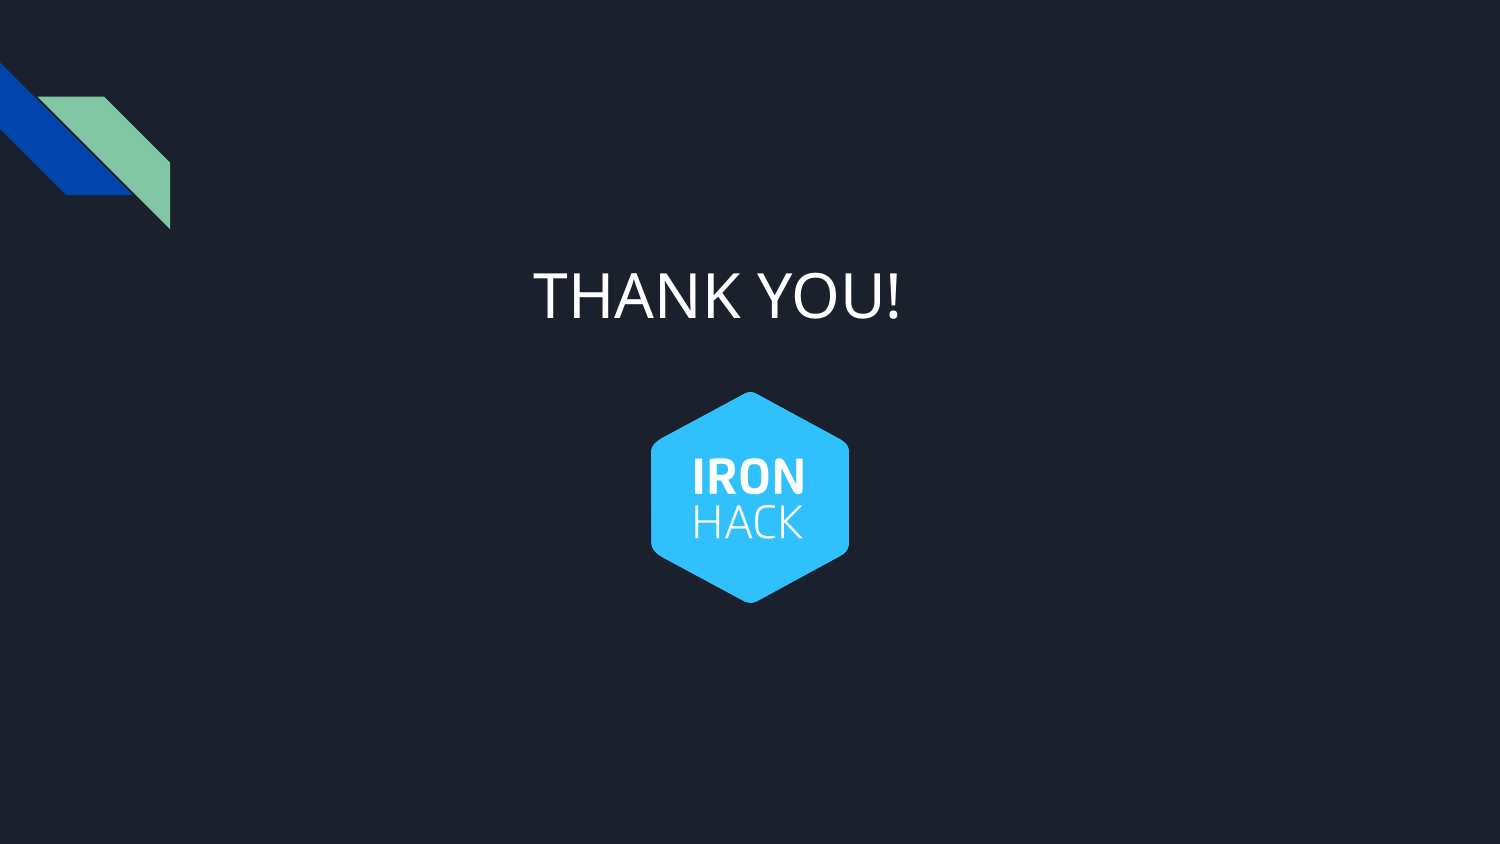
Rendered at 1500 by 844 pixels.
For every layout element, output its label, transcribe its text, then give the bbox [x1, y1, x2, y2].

title THANK YOU! [519, 240, 981, 391]
picture [650, 390, 850, 604]
